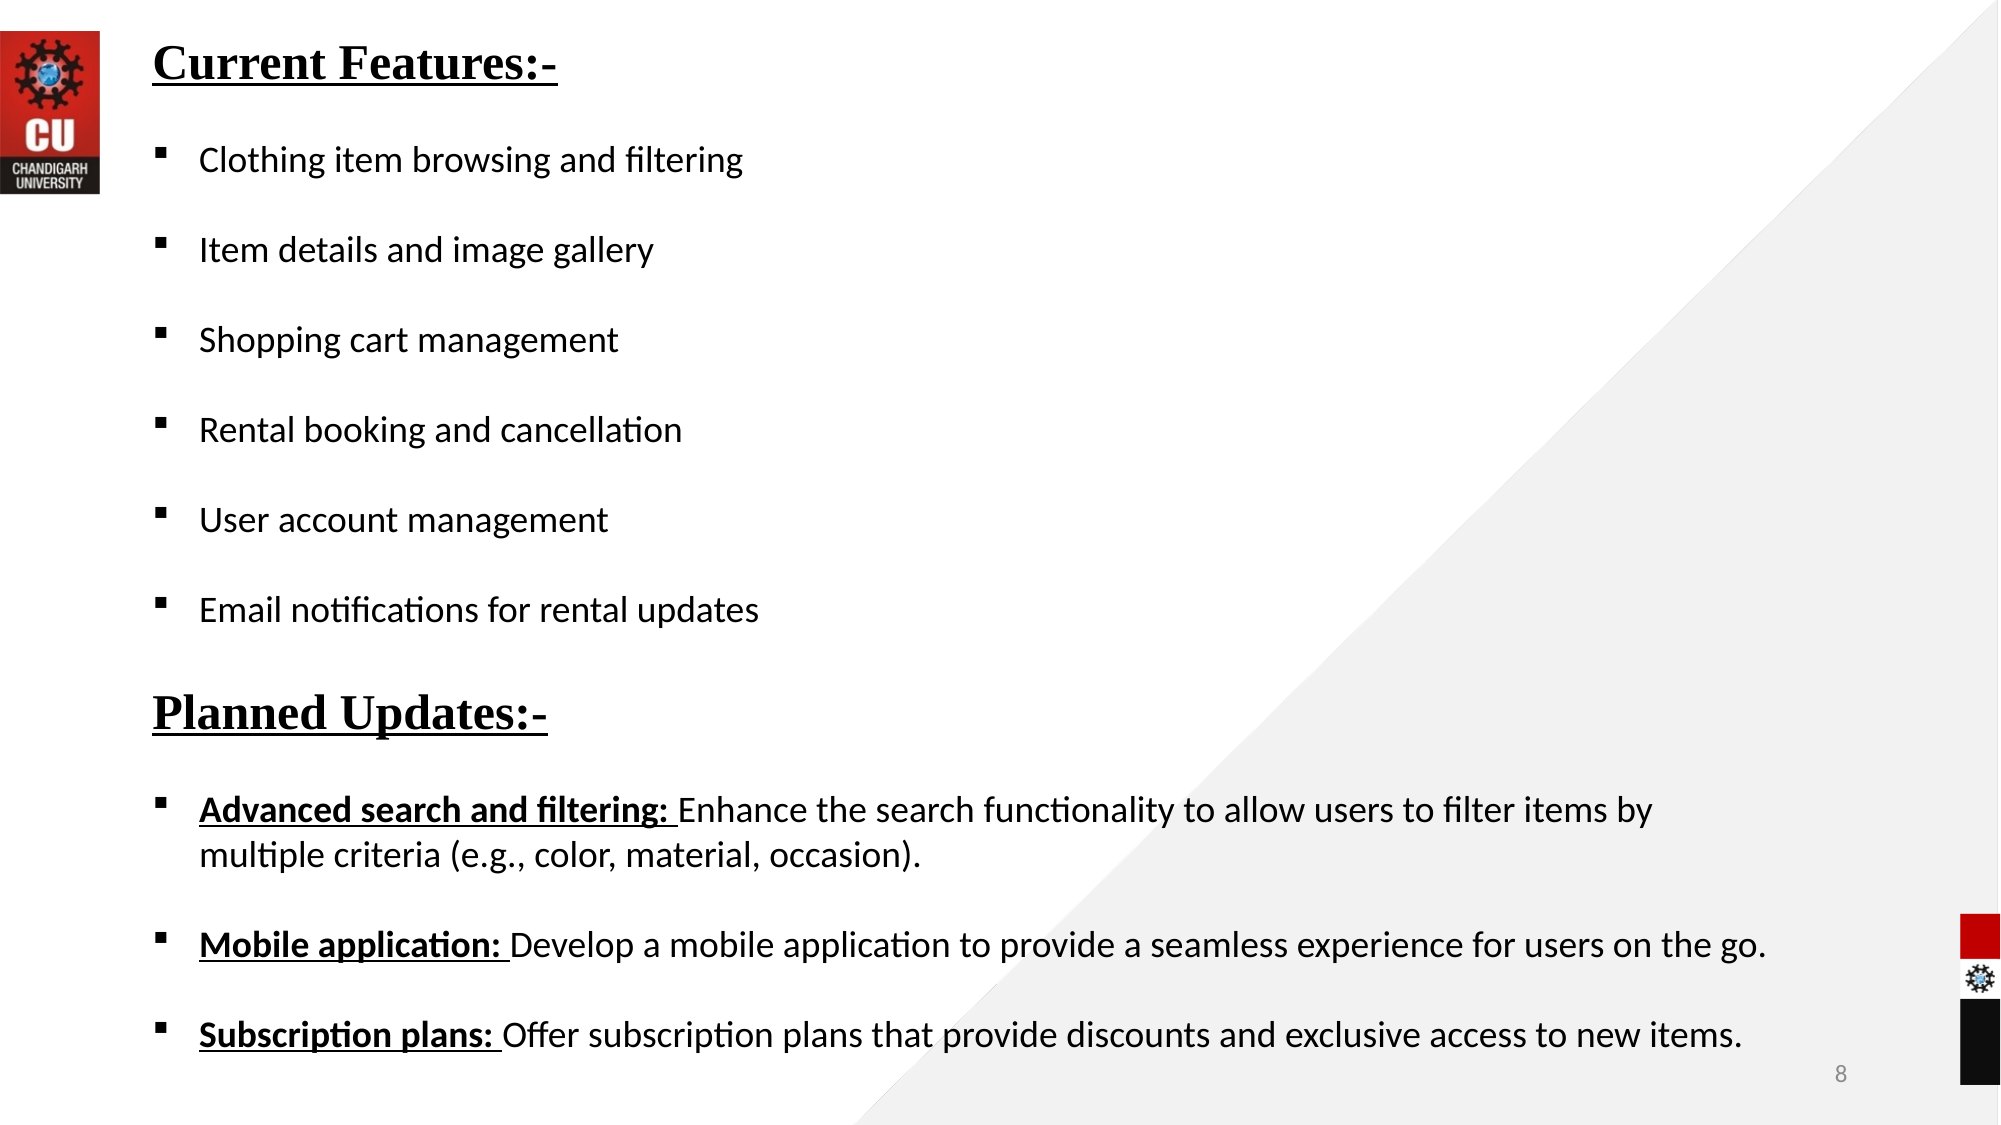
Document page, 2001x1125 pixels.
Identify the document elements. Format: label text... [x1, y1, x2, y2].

picture [0, 0, 2001, 1125]
slide_number 8 [1412, 1042, 1863, 1103]
text_box Current Features:- Clothing item browsing and filtering Item details and image gallery Shopping cart management Rental booking and cancellation User account management Email notifications for rental updates Planned Updates:- Advanced search and filtering: Enhance the search functionality to allow users to filter items by multiple criteria (e.g., color, material, occasion). Mobile application: Develop a mobile application to provide a seamless experience for users on the go. Subscription plans: Offer subscription plans that provide discounts and exclusive access to new items. [137, 22, 1800, 1063]
